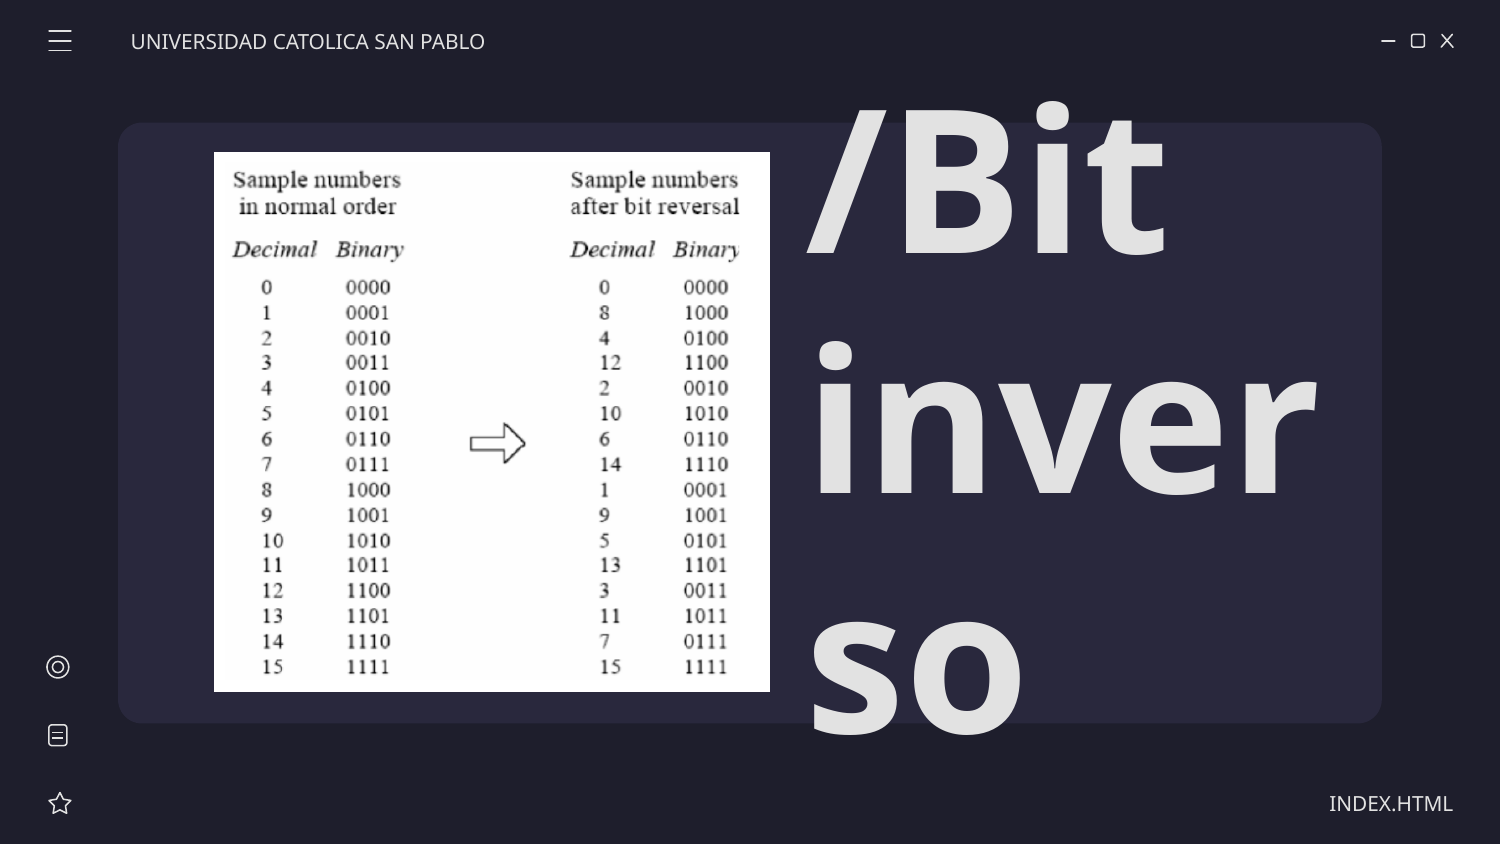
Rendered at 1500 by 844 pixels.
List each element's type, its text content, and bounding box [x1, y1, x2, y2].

text_box [46, 27, 74, 32]
subtitle INDEX.HTML [1278, 780, 1453, 826]
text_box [46, 655, 72, 814]
picture [214, 151, 771, 692]
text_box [48, 30, 72, 51]
subtitle UNIVERSIDAD CATOLICA SAN PABLO [130, 18, 618, 64]
title /Bit inverso [790, 288, 1375, 538]
